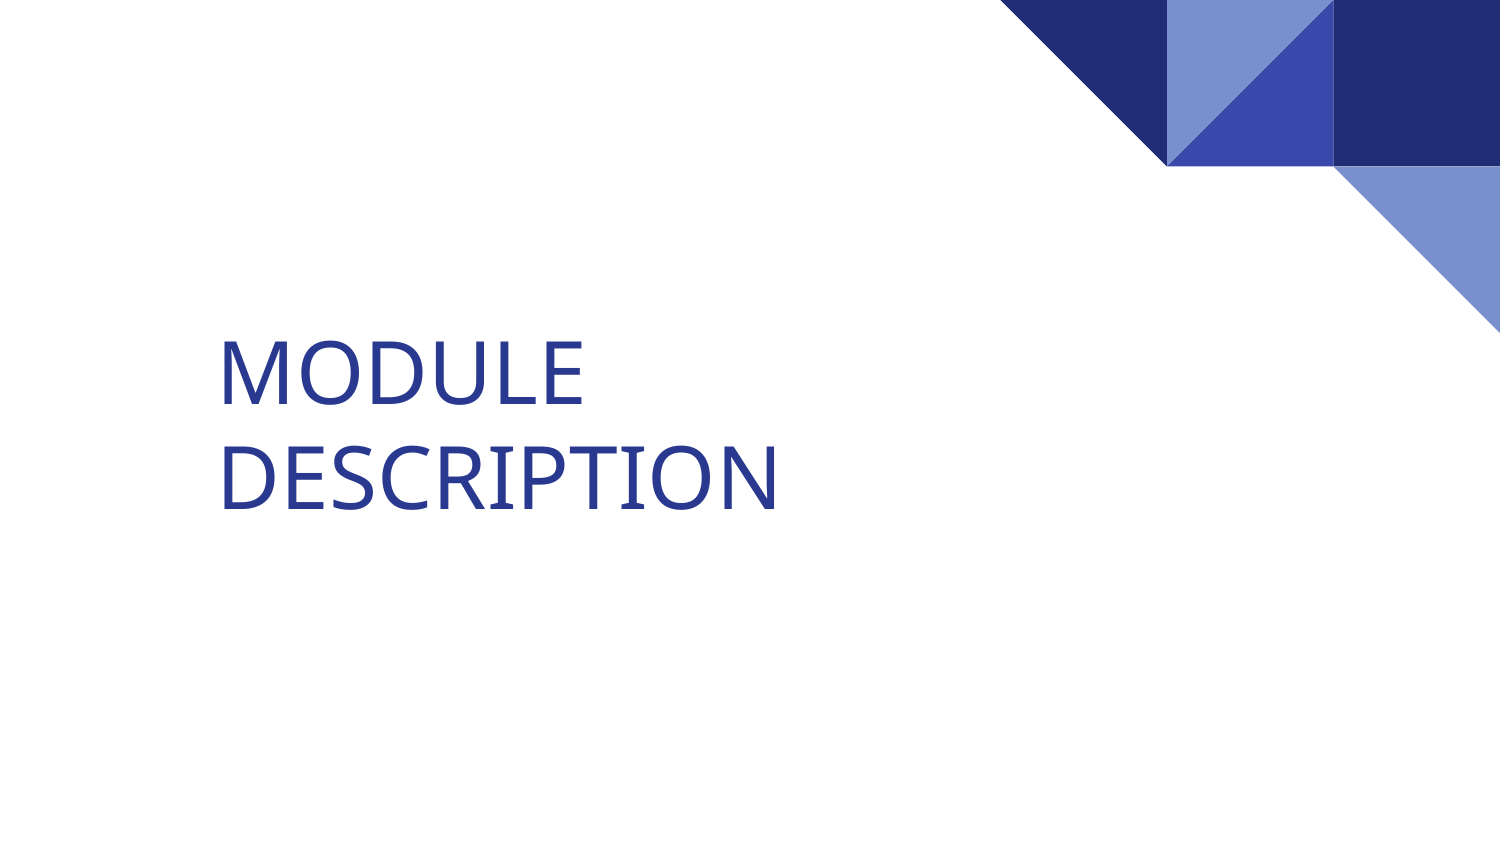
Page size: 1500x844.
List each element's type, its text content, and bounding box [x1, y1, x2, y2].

title MODULE DESCRIPTION [201, 353, 1032, 491]
